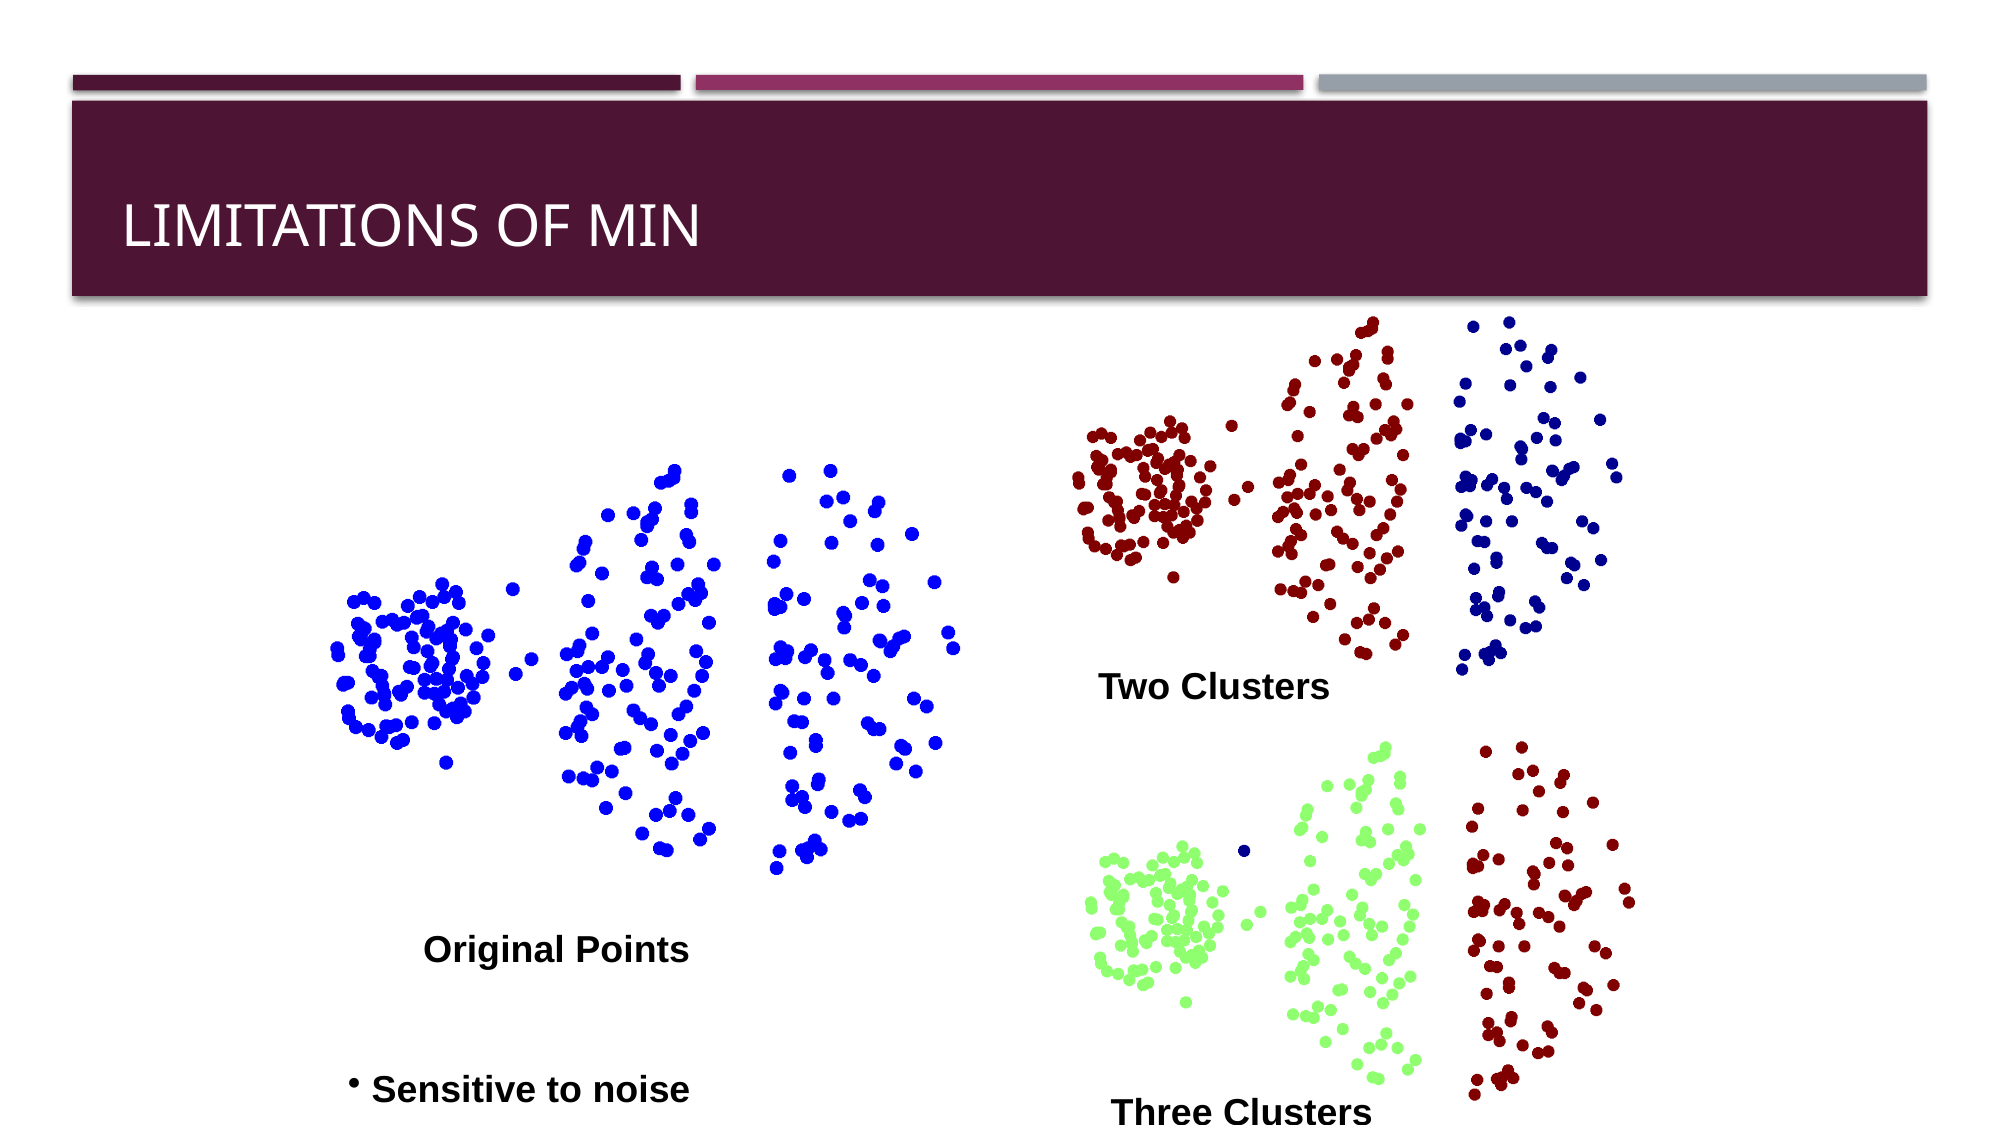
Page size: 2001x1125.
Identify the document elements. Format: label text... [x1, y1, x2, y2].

picture [232, 242, 1697, 1125]
title Limitations of MIN [106, 175, 1466, 266]
text_box Sensitive to noise [333, 1057, 993, 1118]
